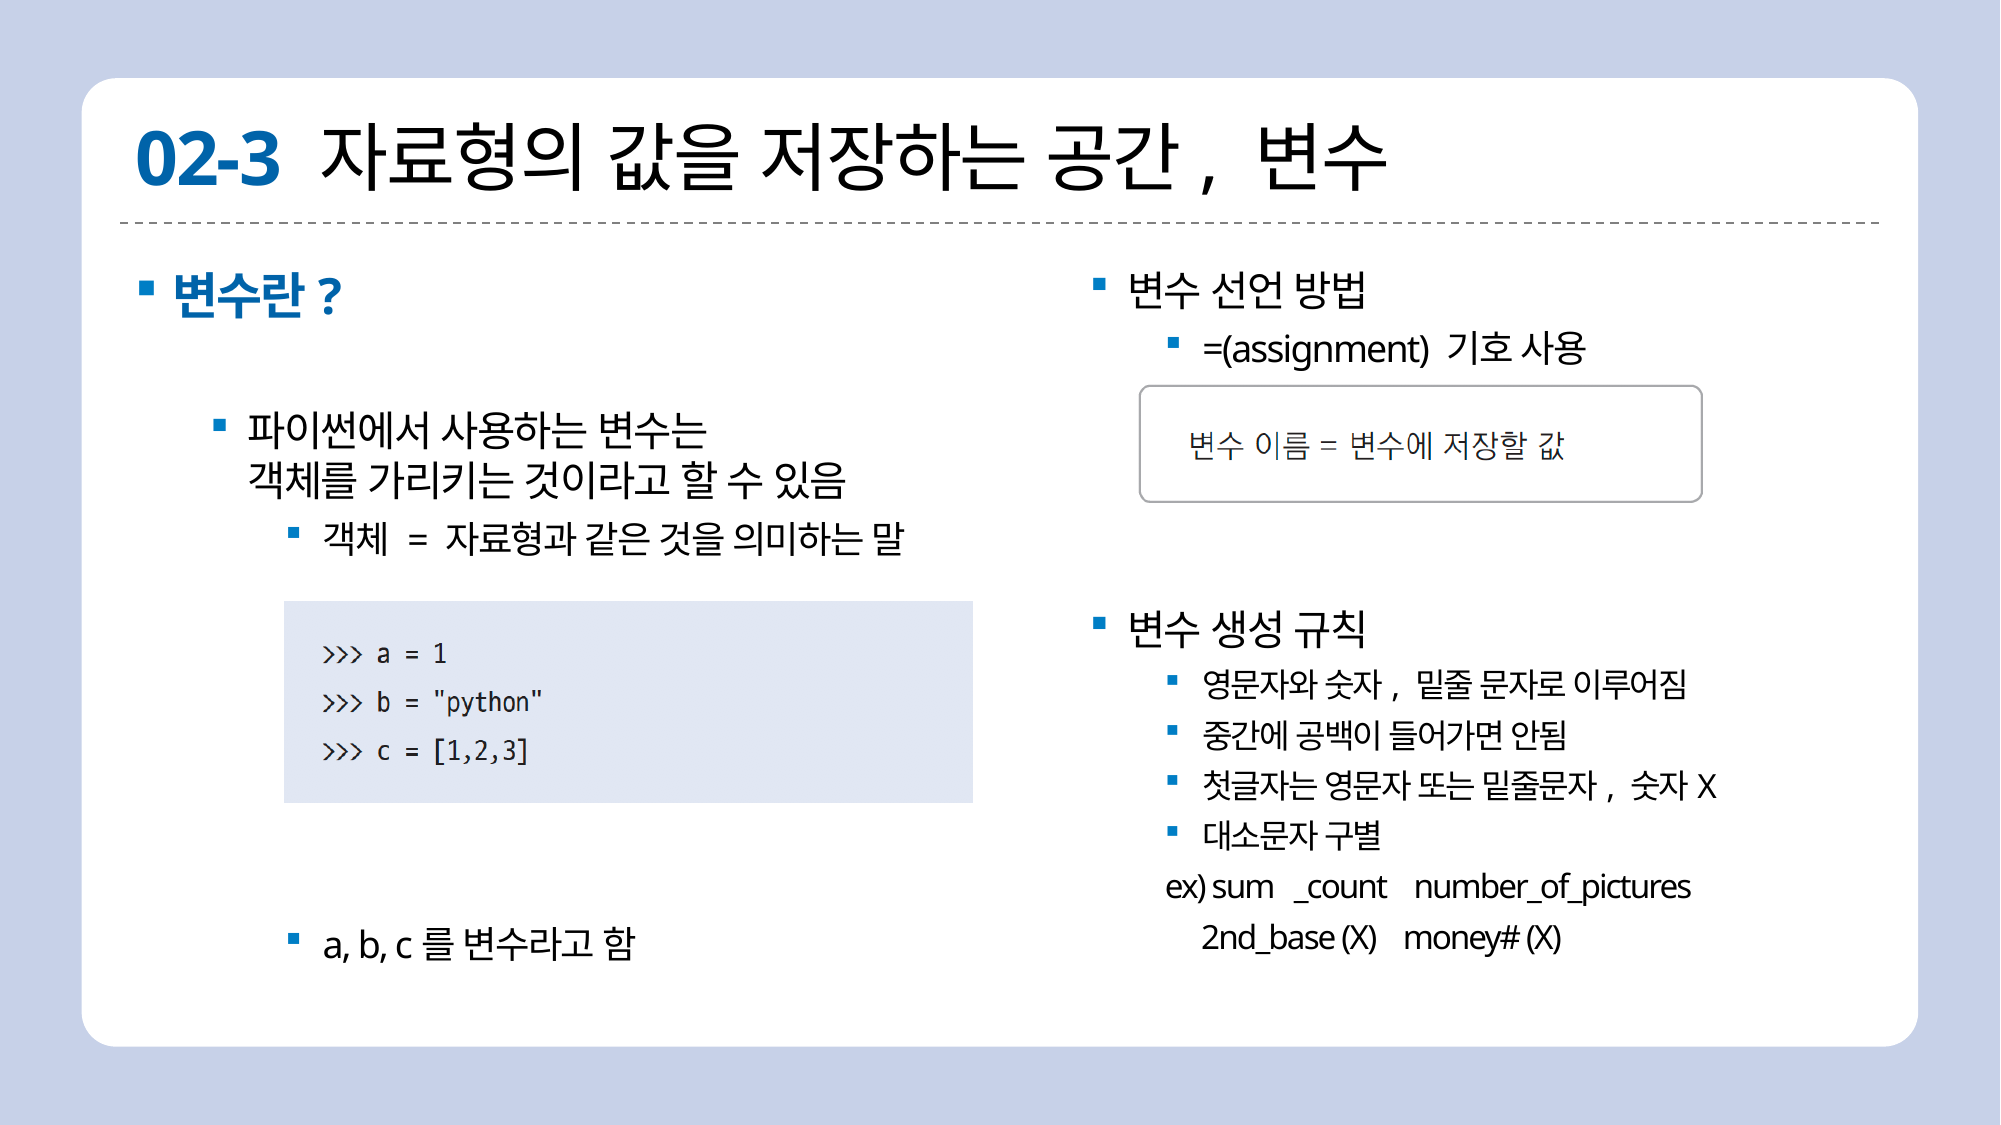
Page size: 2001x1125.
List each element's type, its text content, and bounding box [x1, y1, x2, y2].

list 변수란? 파이썬에서 사용하는 변수는 객체를 가리키는 것이라고 할 수 있음 객체 = 자료형과 같은 것을 의미하는 말 a, b, c를 변수라고 함 [120, 257, 999, 1009]
list 변수 선언 방법 =(assignment) 기호 사용 변수 생성 규칙 영문자와 숫자, 밑줄 문자로 이루어짐 중간에 공백이 들어가면 안됨 첫글자는 영문자 또는 밑줄문자, 숫자X 대소문자 구별 ex) sum _count number_of_pictures 2nd_base (X) money# (X) [999, 257, 1880, 1009]
picture [284, 601, 973, 804]
title 02-3 자료형의 값을 저장하는 공간, 변수 [120, 109, 1880, 209]
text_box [1133, 381, 1706, 506]
